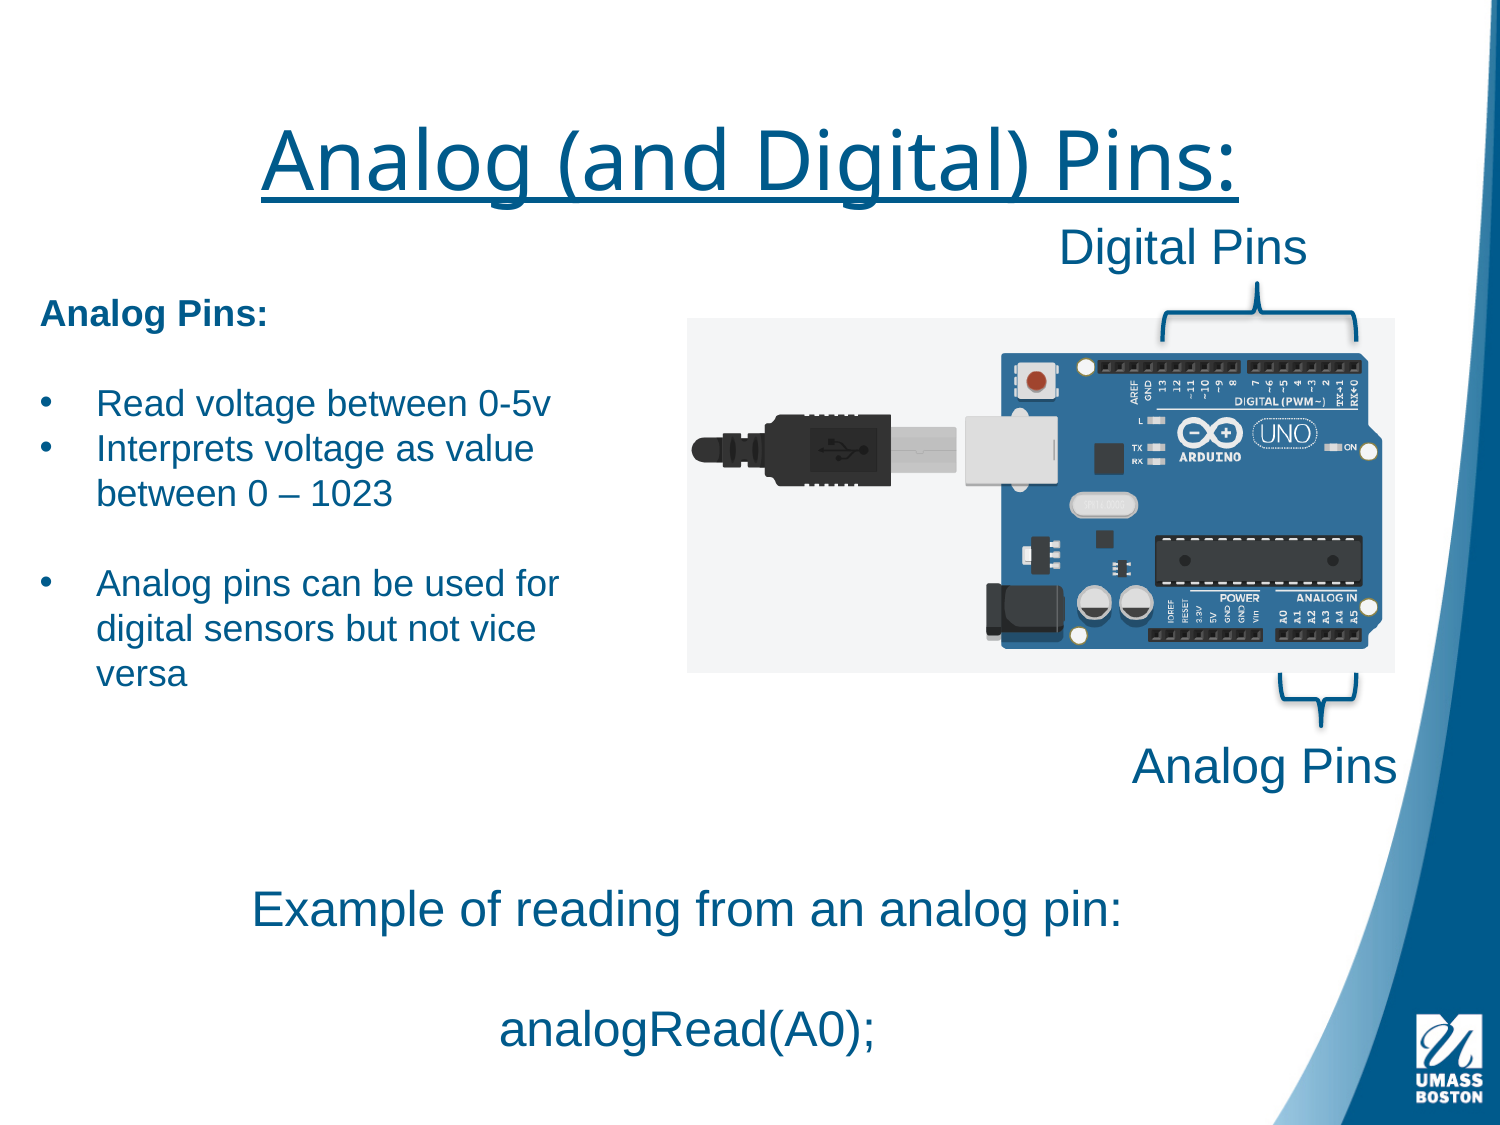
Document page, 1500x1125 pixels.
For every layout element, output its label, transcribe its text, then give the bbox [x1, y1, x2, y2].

title Analog (and Digital) Pins: [68, 99, 1432, 200]
picture [0, 0, 1500, 1125]
text_box [1162, 283, 1356, 316]
text_box Digital Pins [1043, 207, 1357, 283]
text_box Analog Pins: Read voltage between 0-5v Interprets voltage as value between 0 – 1023 Analog pins can be used for digital sensors but not vice versa [24, 281, 614, 747]
text_box Example of reading from an analog pin: analogRead(A0); [199, 809, 1175, 1124]
text_box [1278, 680, 1359, 725]
text_box Analog Pins [1117, 725, 1430, 801]
